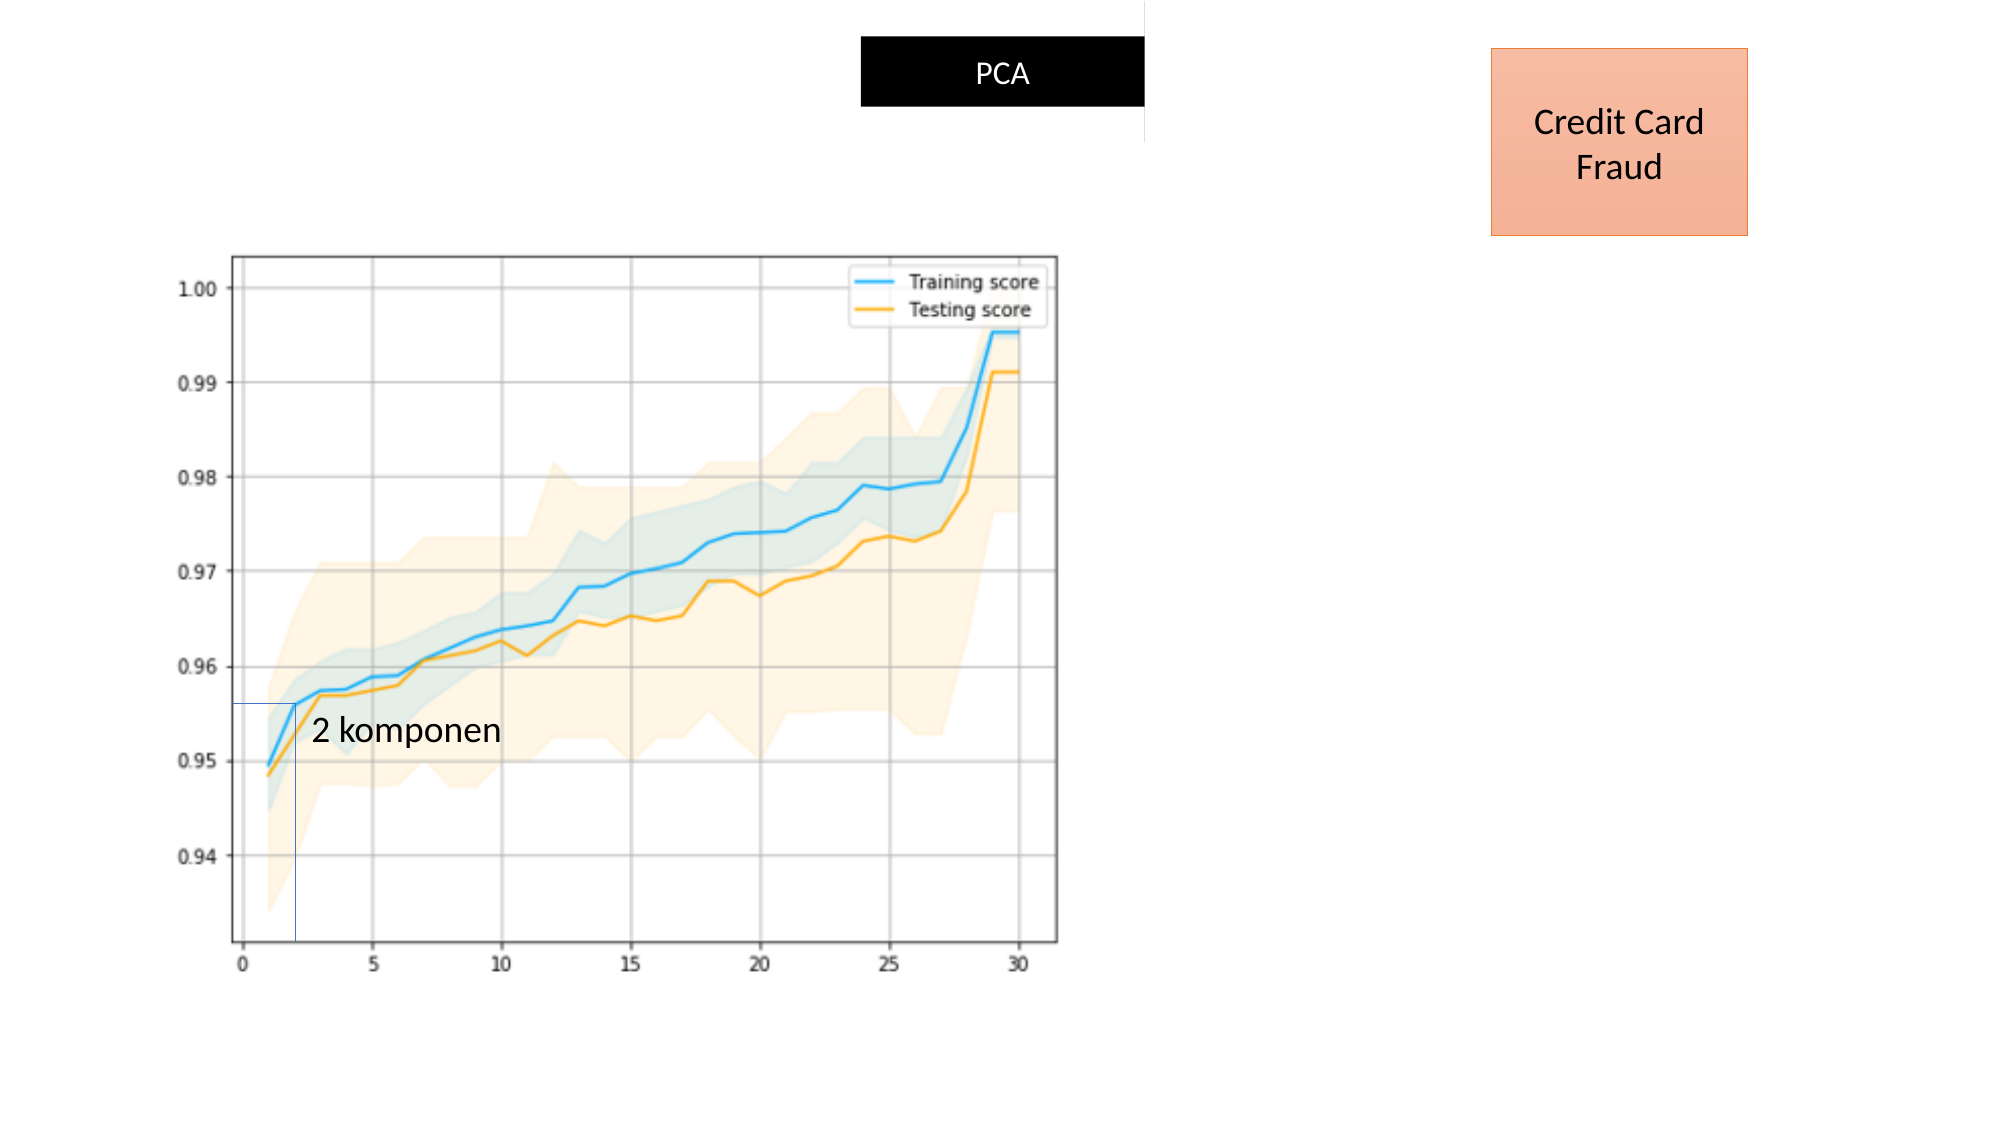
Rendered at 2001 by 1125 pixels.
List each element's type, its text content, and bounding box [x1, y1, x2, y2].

picture [153, 218, 1093, 996]
text_box PCA [860, 1, 1145, 142]
text_box Credit Card Fraud [1491, 48, 1748, 236]
